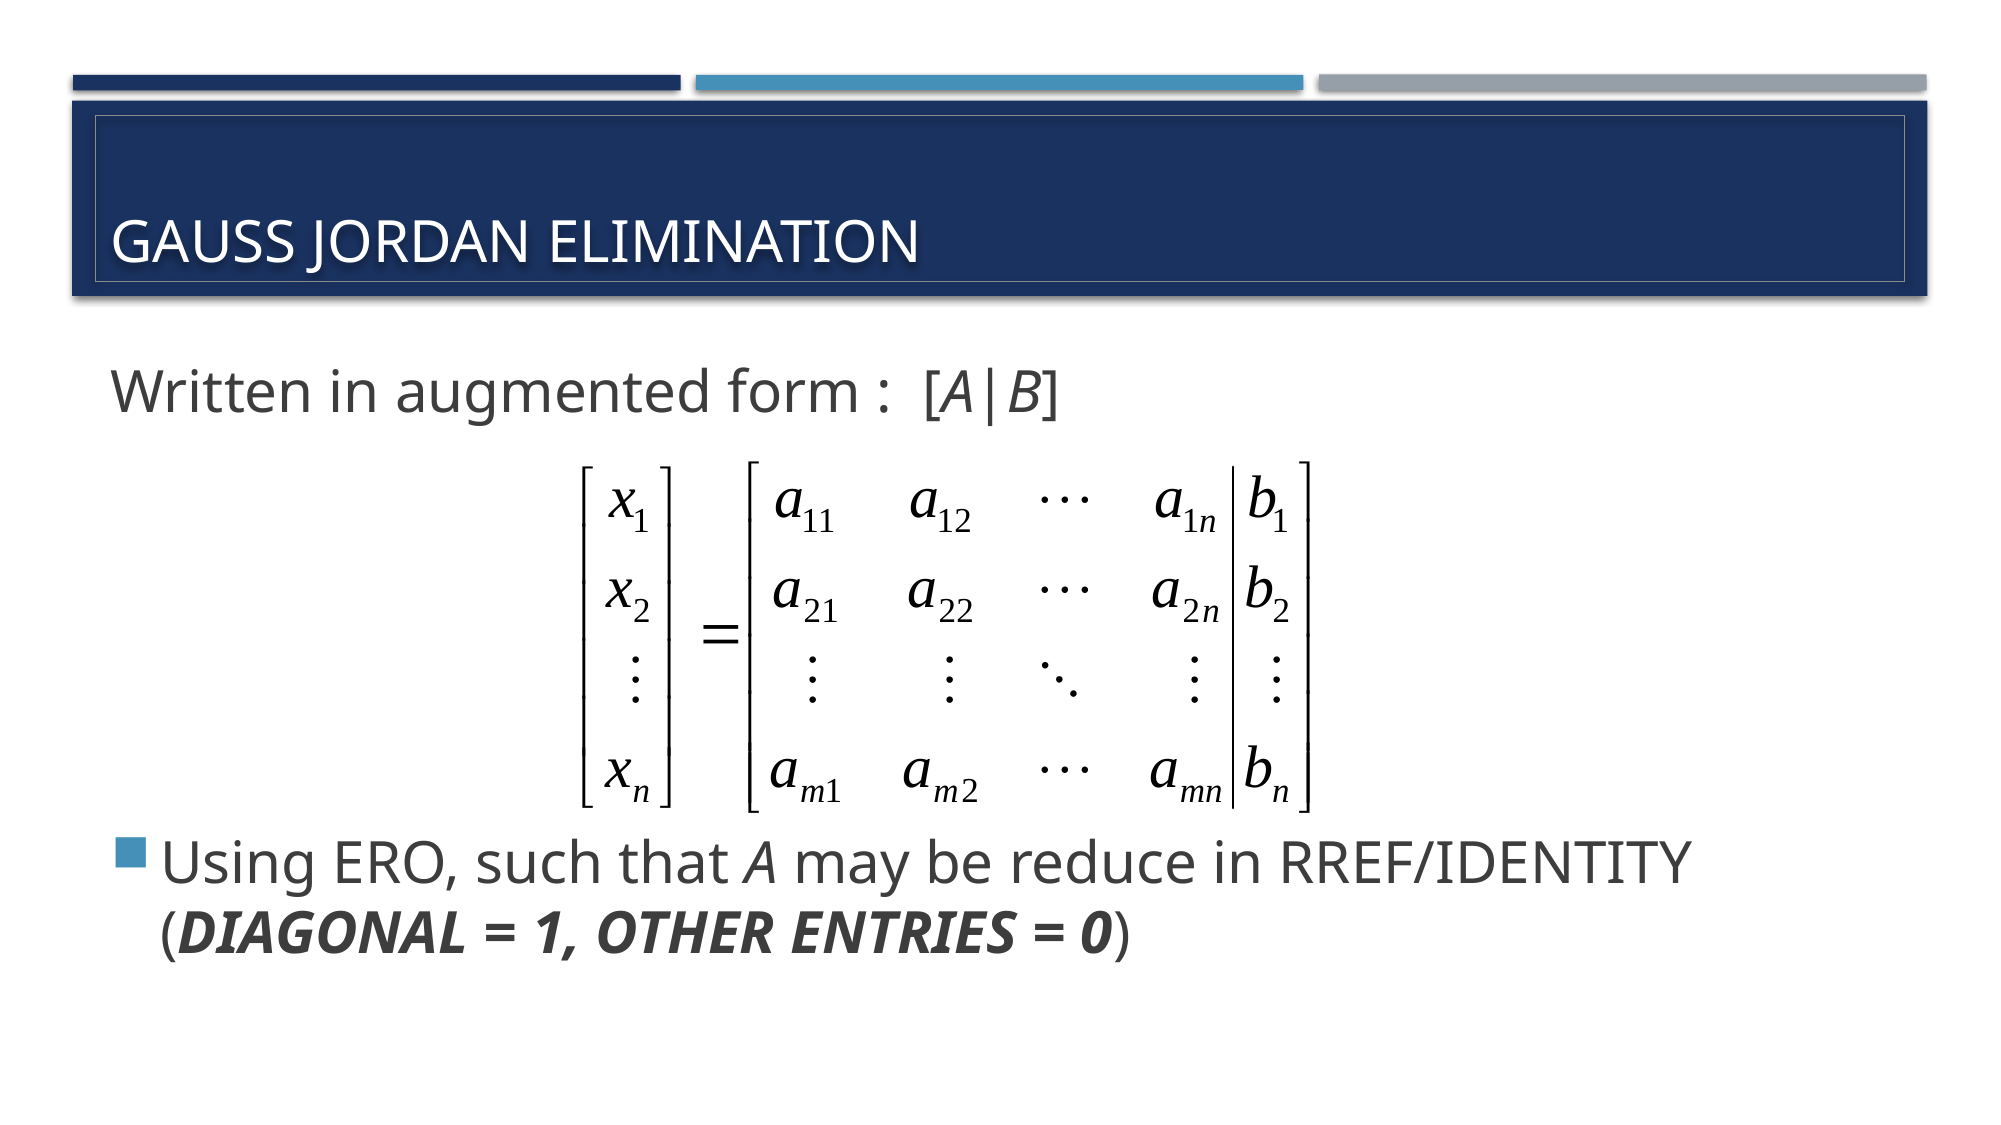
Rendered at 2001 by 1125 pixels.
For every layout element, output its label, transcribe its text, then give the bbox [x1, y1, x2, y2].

title GAUSS JORDAN ELIMINATION [95, 115, 1905, 282]
list Written in augmented form : [A|B] Using ERO, such that A may be reduce in RREF/IDENTITY (DIAGONAL = 1, OTHER ENTRIES = 0) [95, 357, 1905, 962]
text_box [567, 447, 1335, 828]
